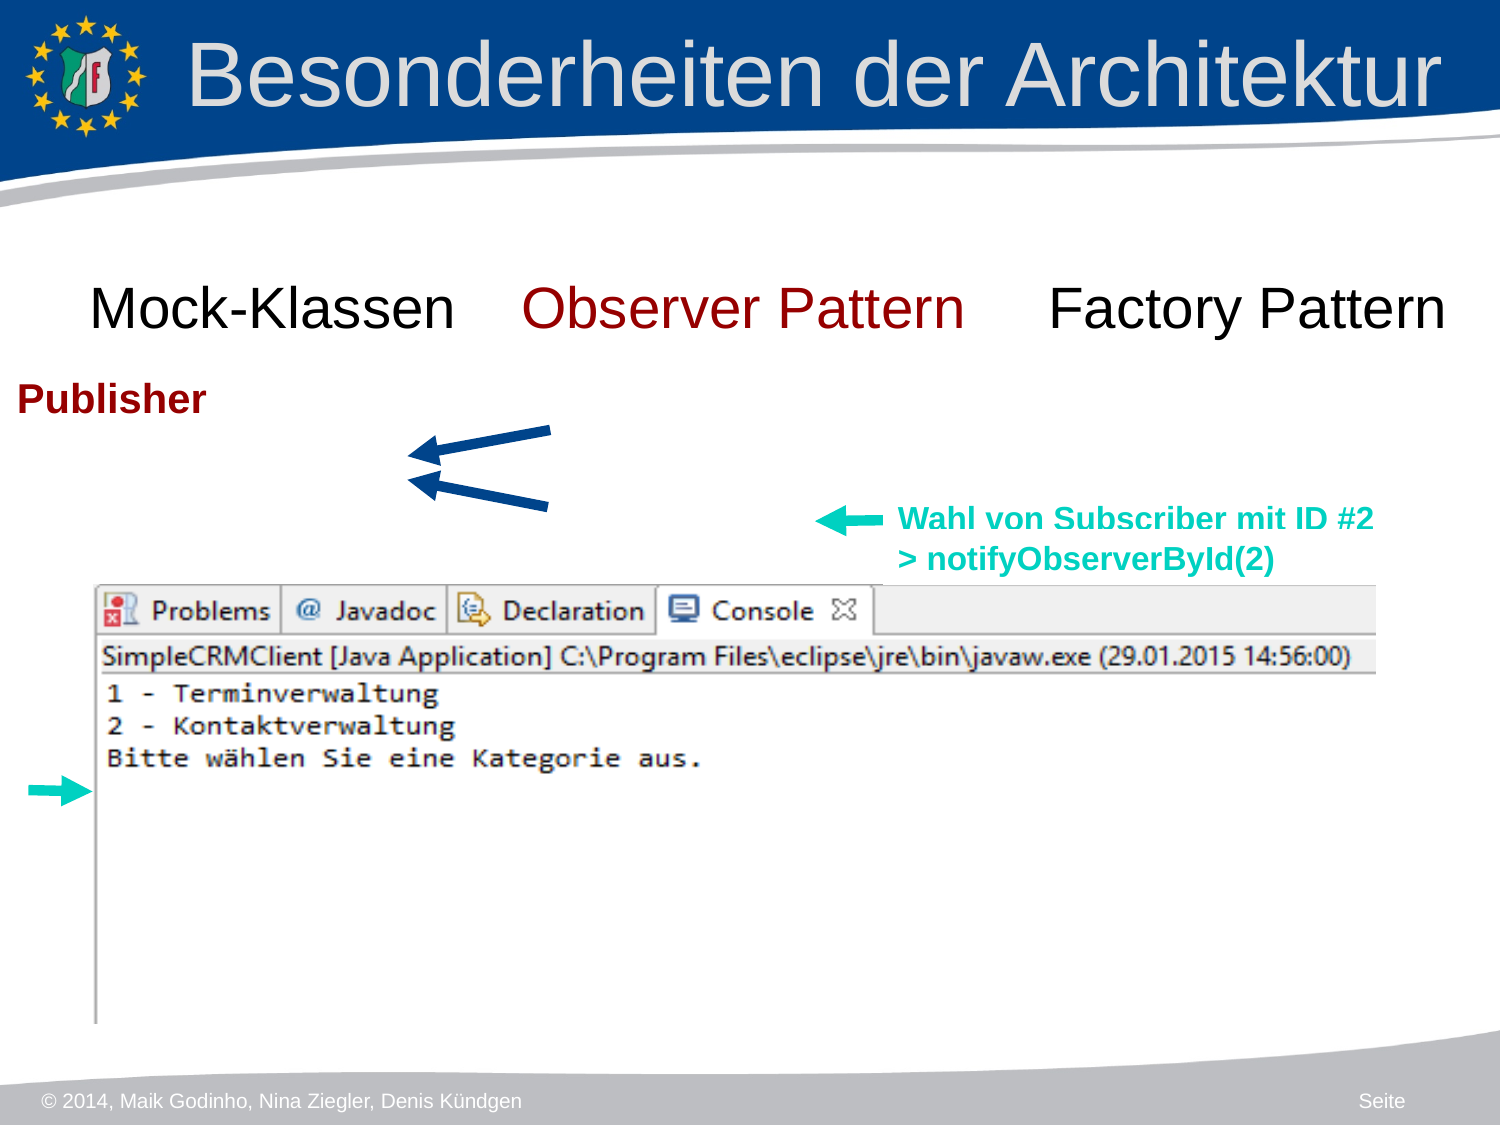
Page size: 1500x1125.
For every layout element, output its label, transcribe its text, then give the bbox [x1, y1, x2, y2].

picture [0, 0, 1500, 209]
picture [93, 584, 1377, 1024]
text_box Observer Pattern [506, 262, 1015, 350]
picture [0, 1029, 1500, 1125]
text_box Publisher [2, 364, 225, 430]
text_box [407, 429, 551, 457]
text_box Wahl von Subscriber mit ID #2 [883, 489, 1500, 529]
text_box Factory Pattern [1033, 262, 1500, 350]
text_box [407, 479, 549, 508]
title Besonderheiten der Architektur [159, 7, 1471, 195]
text_box > notifyObserverById(2) [883, 529, 1500, 585]
text_box Mock-Klassen [75, 262, 479, 350]
